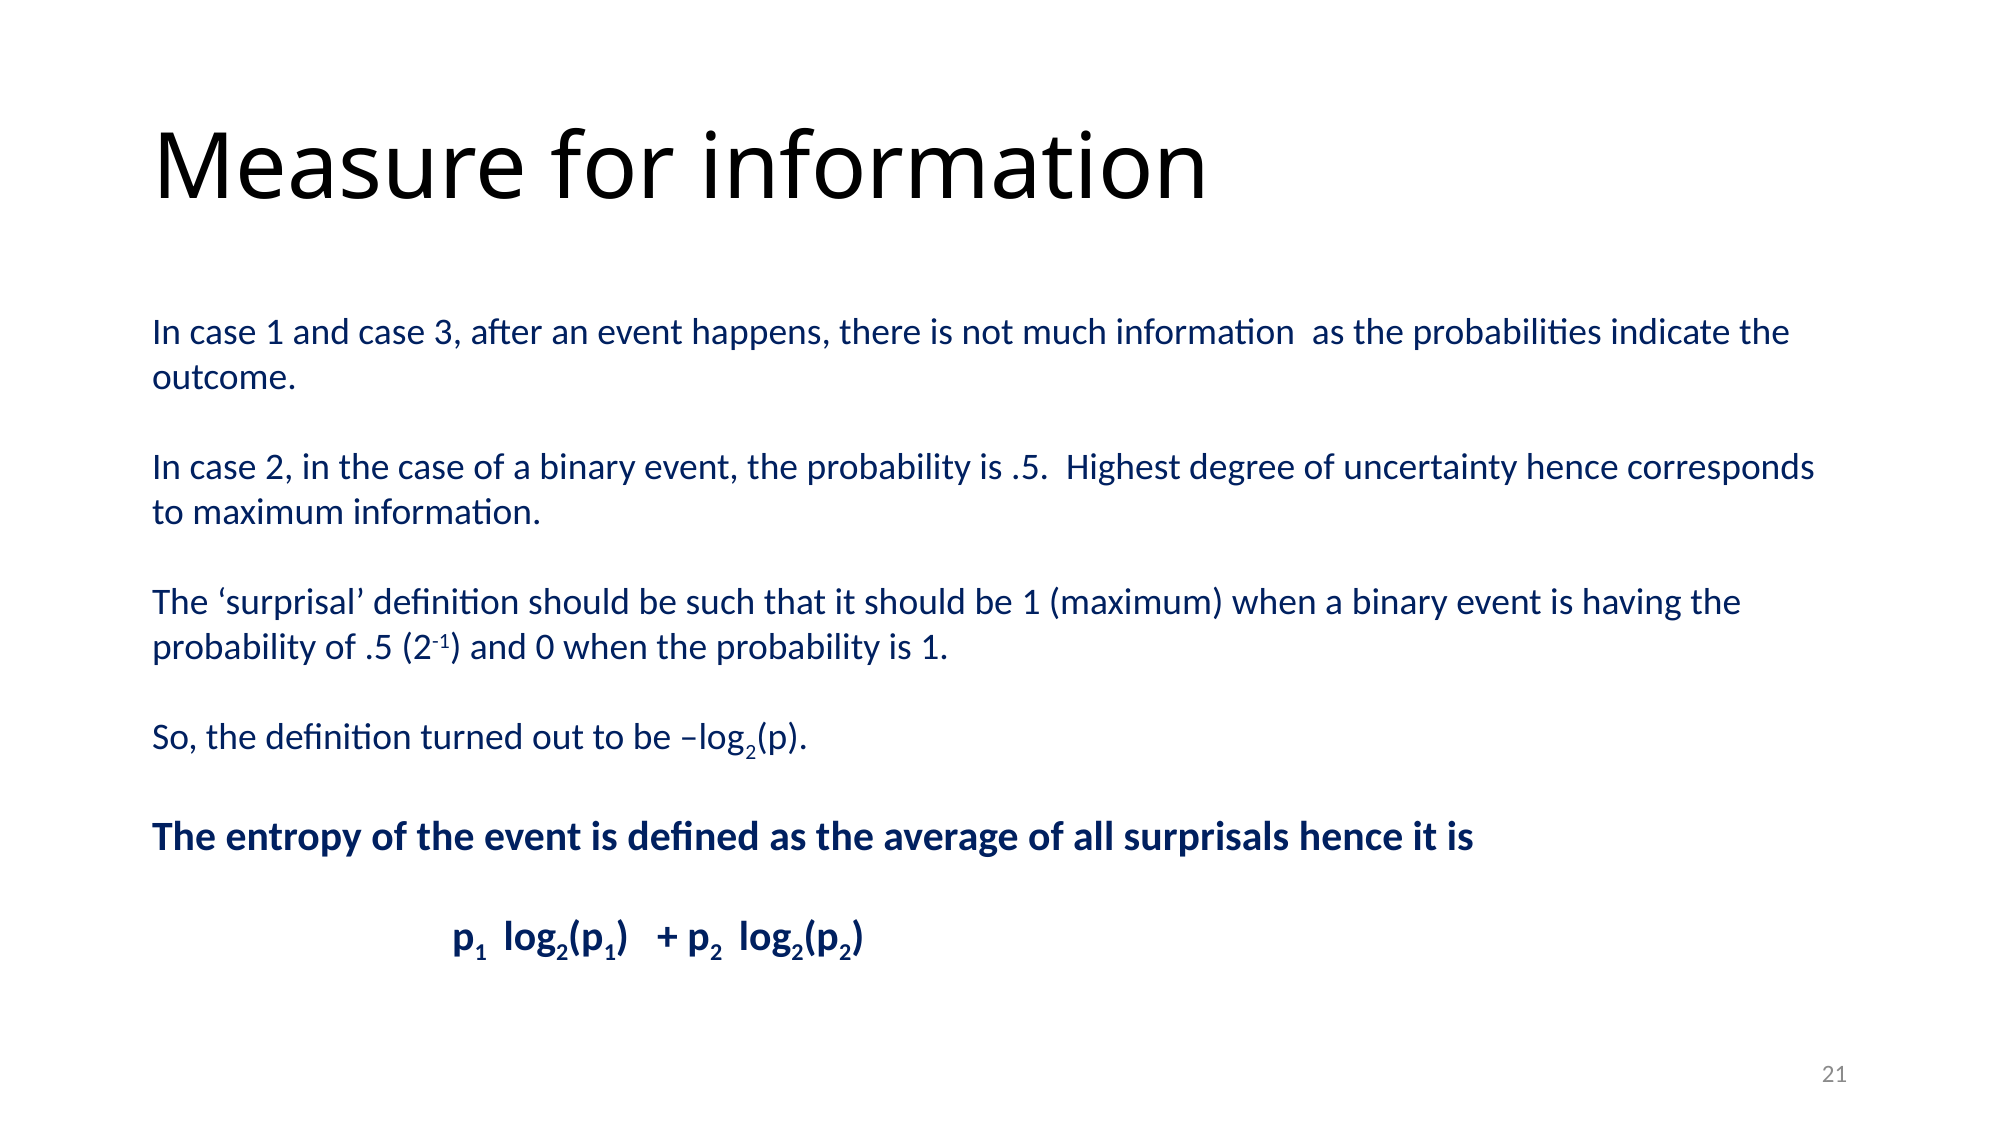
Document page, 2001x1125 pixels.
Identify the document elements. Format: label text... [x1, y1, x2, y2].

slide_number 21 [1412, 1042, 1863, 1103]
title Measure for information [137, 59, 1863, 278]
text_box In case 1 and case 3, after an event happens, there is not much information as the probabilities indicate the outcome. In case 2, in the case of a binary event, the probability is .5. Highest degree of uncertainty hence corresponds to maximum information. The ‘surprisal’ definition should be such that it should be 1 (maximum) when a binary event is having the probability of .5 (2-1) and 0 when the probability is 1. So, the definition turned out to be –log2(p). The entropy of the event is defined as the average of all surprisals hence it is p1 log2(p1) + p2 log2(p2) [137, 299, 1863, 973]
